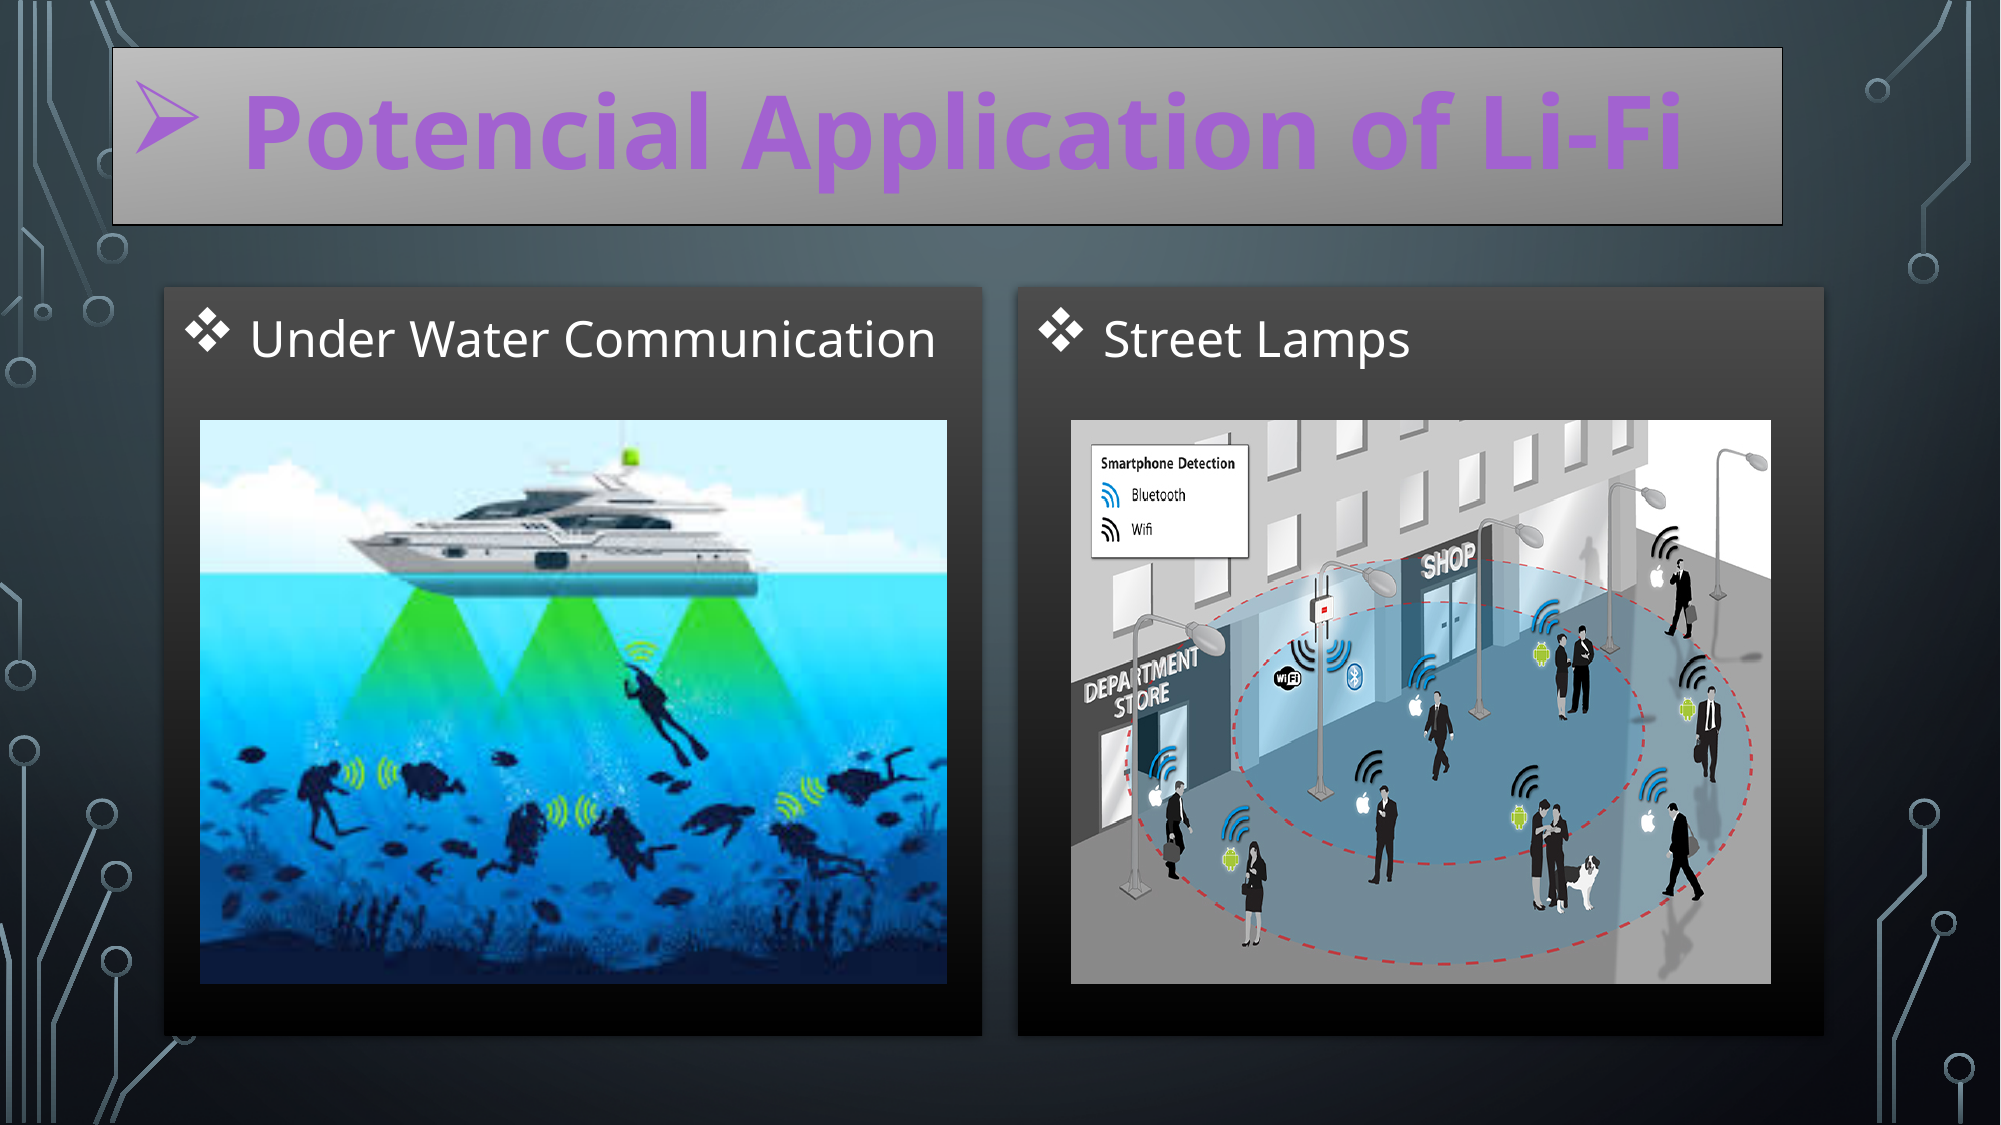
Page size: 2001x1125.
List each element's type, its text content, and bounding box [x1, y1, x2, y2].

list Under Water Communication [164, 287, 983, 1036]
text_box Street Lamps [1018, 287, 1824, 1036]
picture [1071, 420, 1771, 985]
title Potencial Application of Li-Fi [112, 47, 1783, 226]
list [200, 420, 947, 985]
